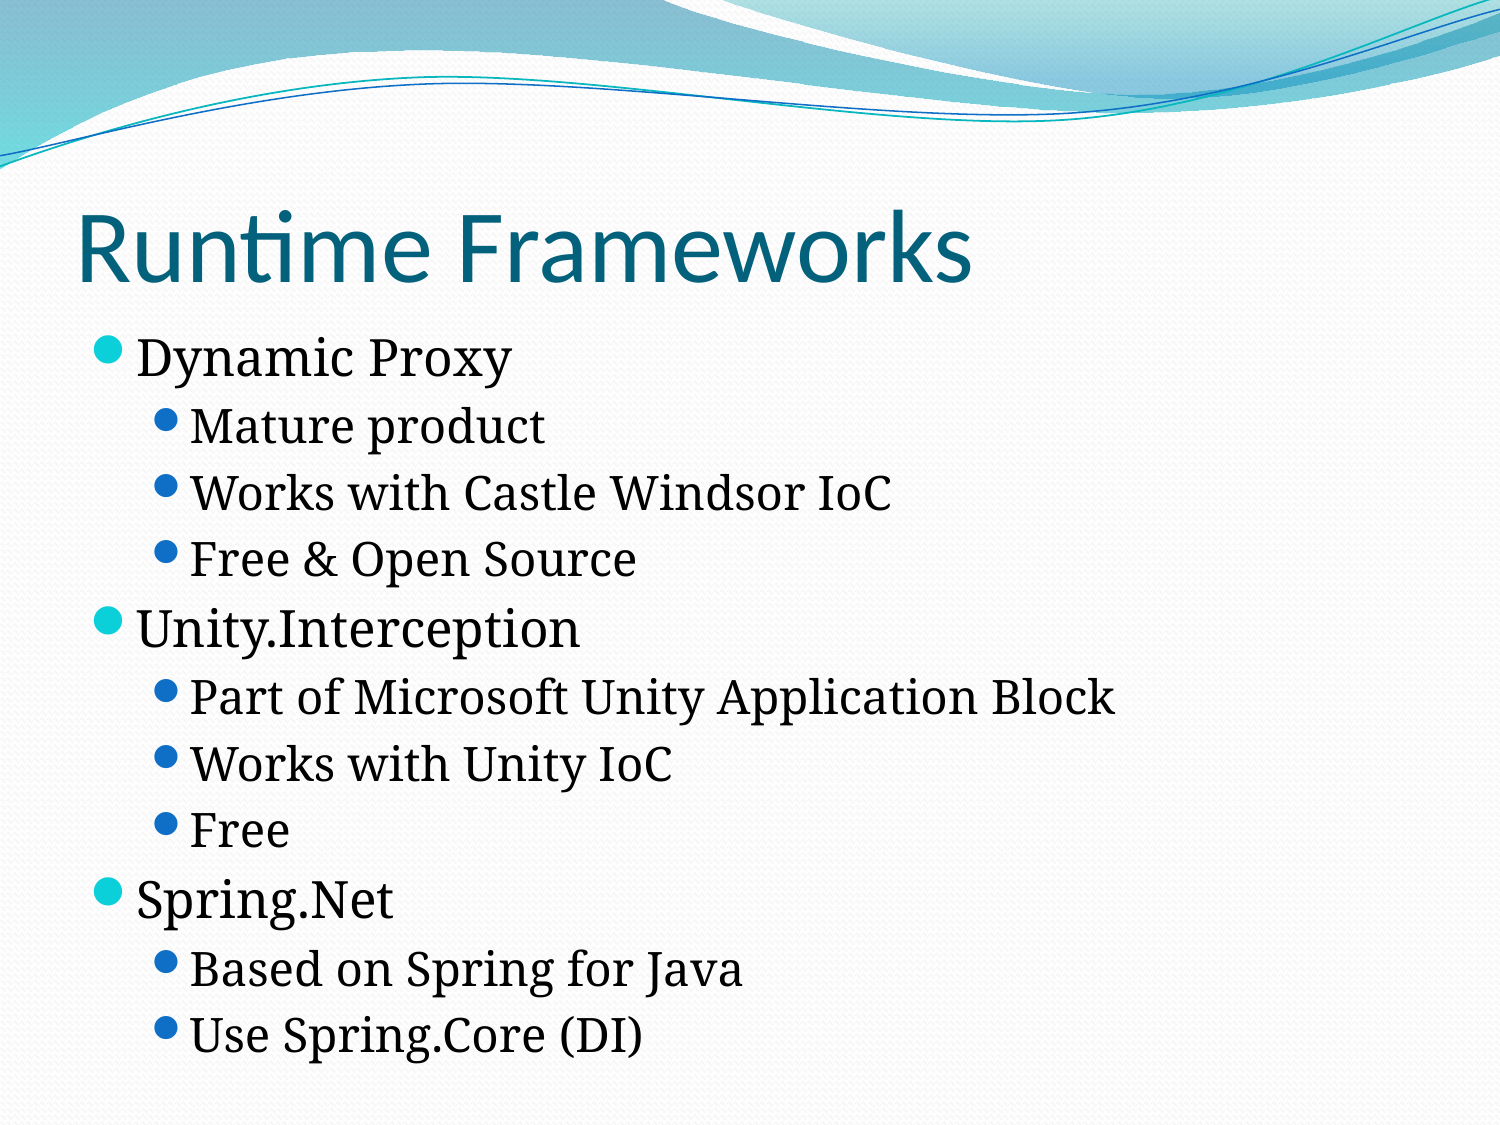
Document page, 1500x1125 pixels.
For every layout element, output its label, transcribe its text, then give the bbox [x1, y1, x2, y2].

list Dynamic Proxy Mature product Works with Castle Windsor IoC Free & Open Source Unity.Interception Part of Microsoft Unity Application Block Works with Unity IoC Free Spring.Net Based on Spring for Java Use Spring.Core (DI) [75, 317, 1425, 1071]
title Runtime Frameworks [75, 115, 1425, 303]
